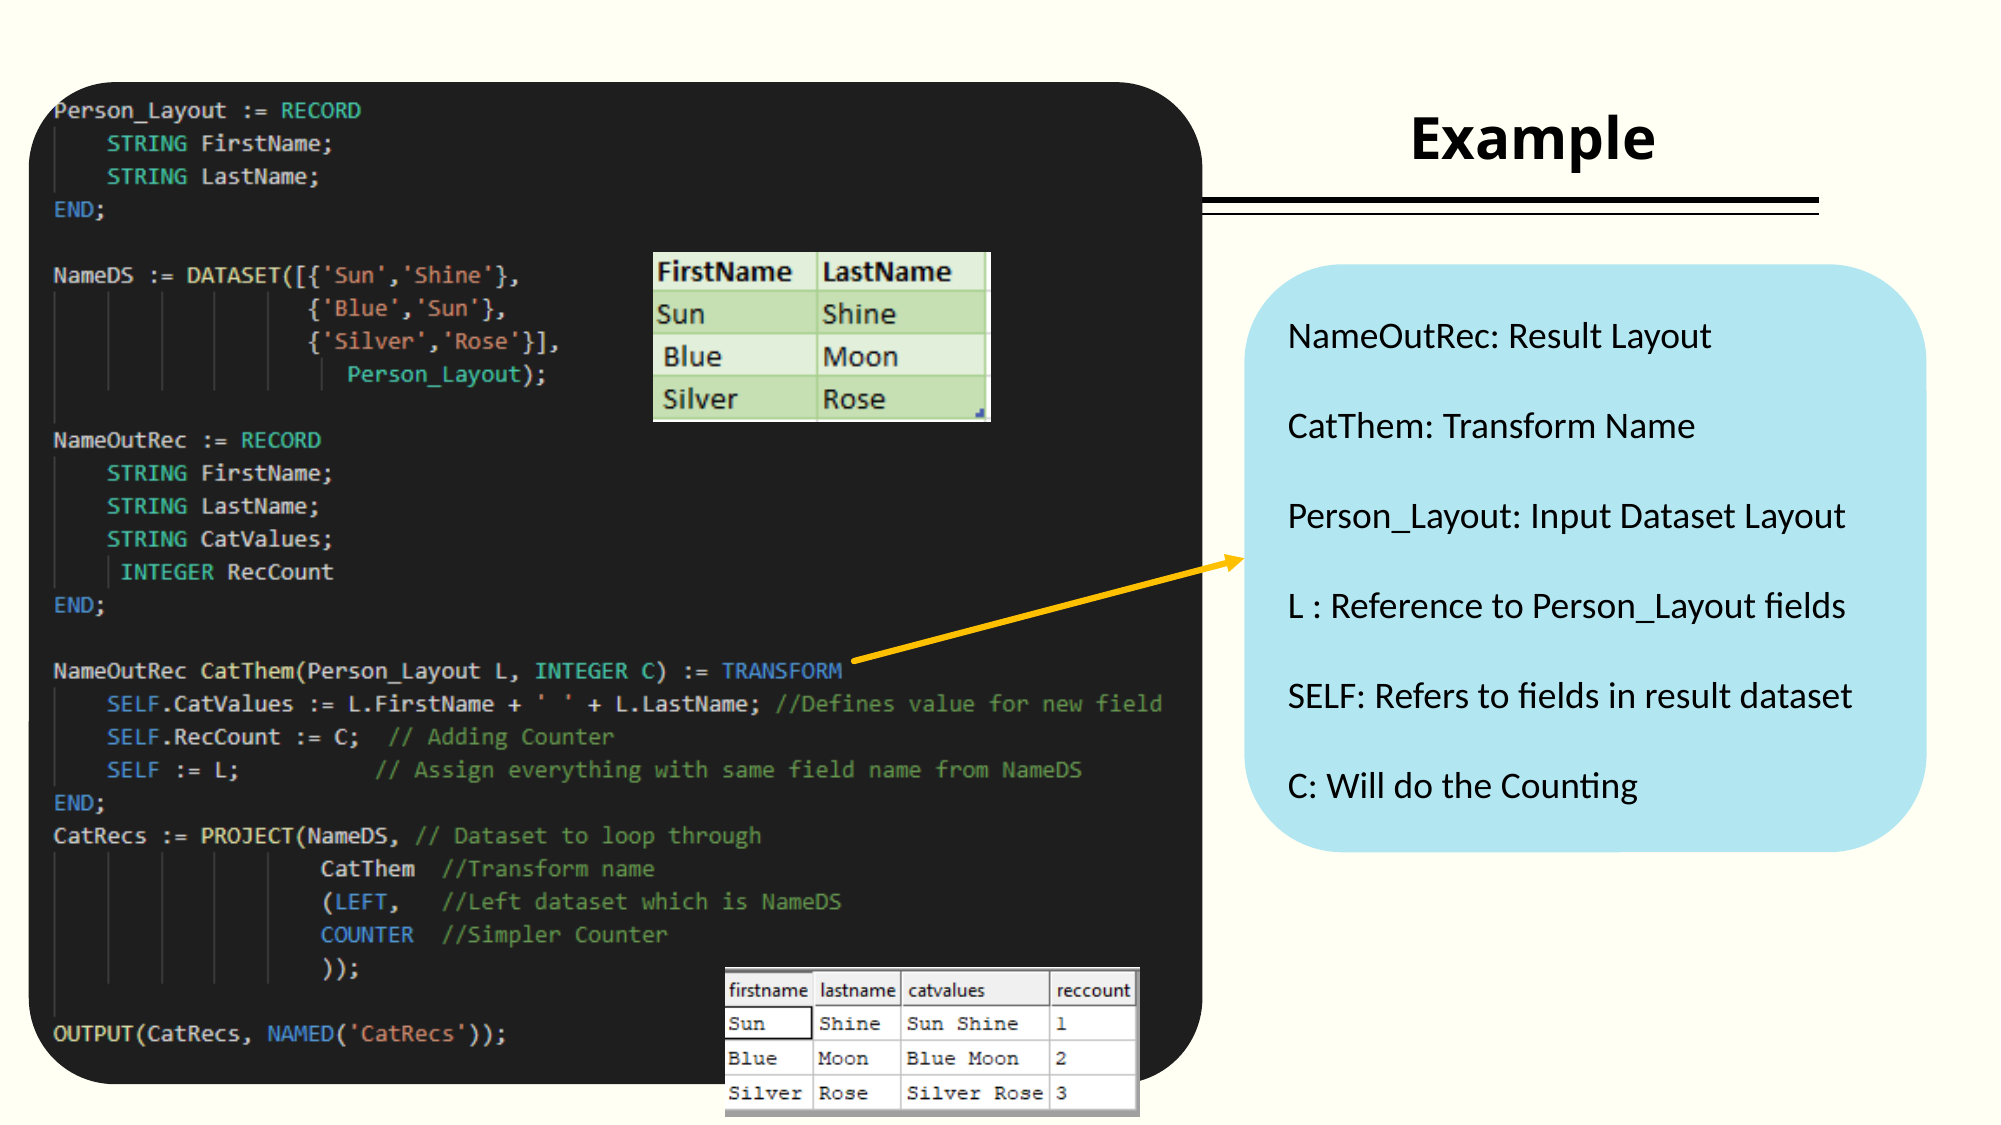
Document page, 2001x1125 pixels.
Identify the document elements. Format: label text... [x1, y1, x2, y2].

title Example [1409, 0, 2000, 180]
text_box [853, 558, 1245, 662]
text_box NameOutRec: Result Layout CatThem: Transform Name Person_Layout: Input Dataset Layout L : Reference to Person_Layout fields SELF: Refers to fields in result dataset C: Will do the Counting [1244, 264, 1927, 853]
picture [28, 82, 1203, 1117]
